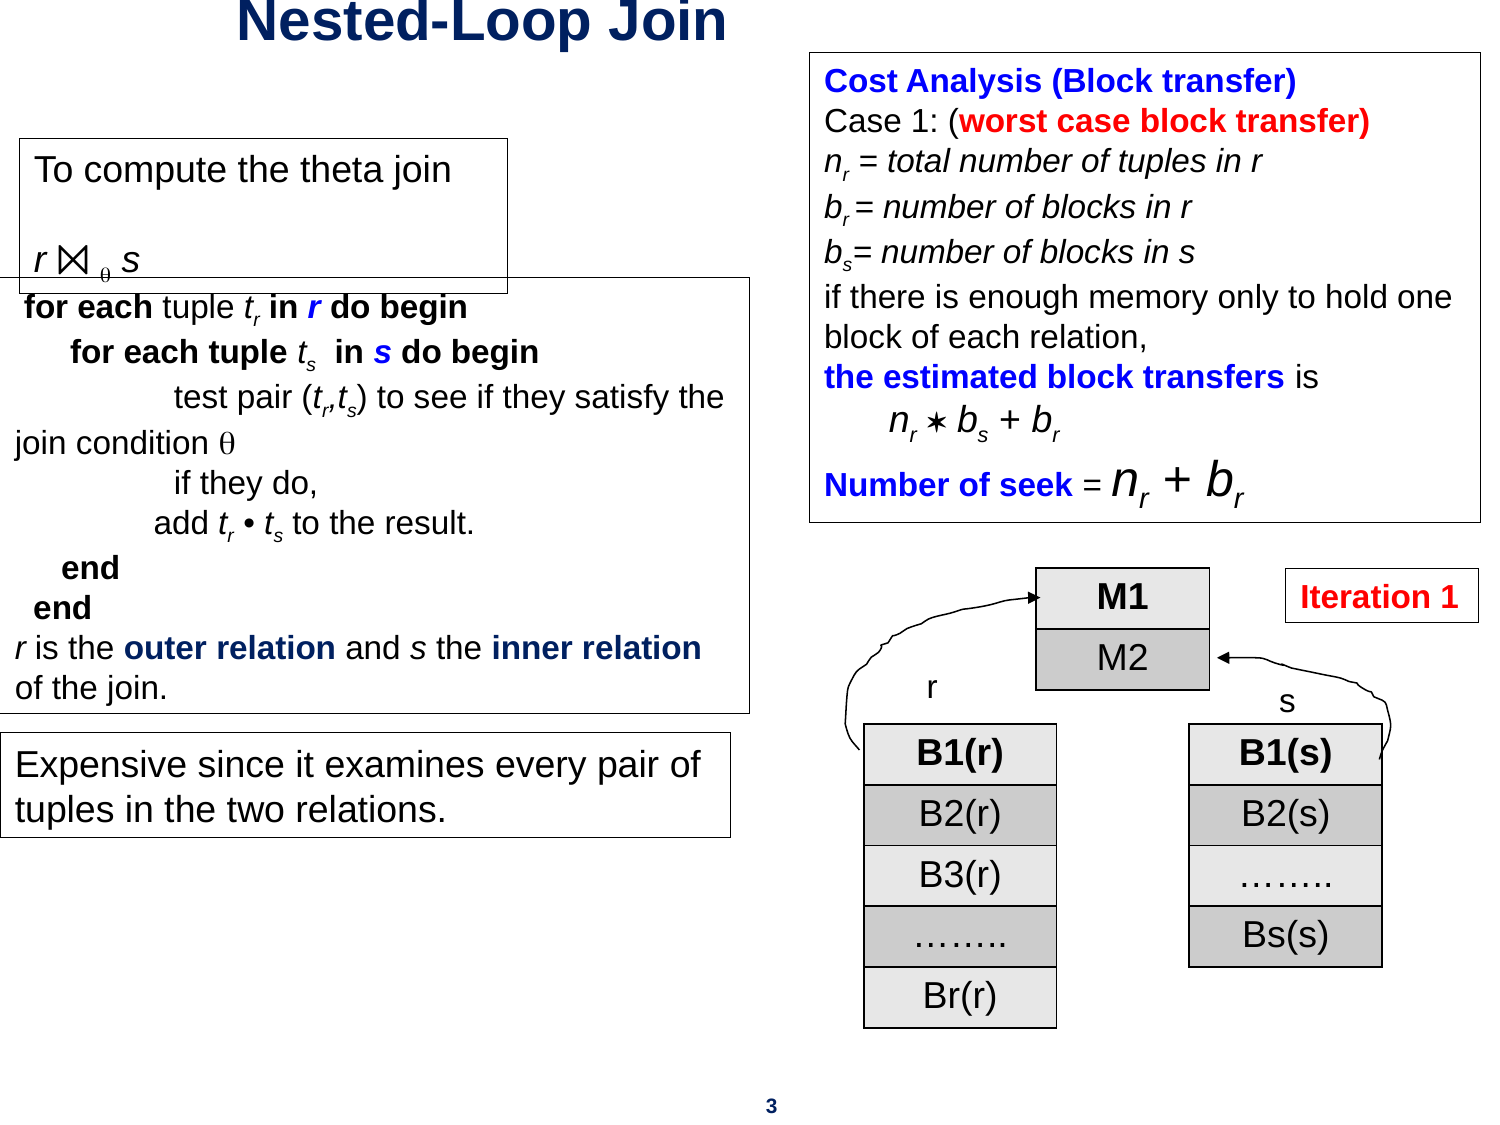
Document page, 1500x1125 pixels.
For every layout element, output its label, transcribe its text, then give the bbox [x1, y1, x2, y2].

text_box s [1264, 671, 1348, 727]
table_cell B3(r) [865, 846, 1056, 905]
text_box [845, 591, 1041, 751]
table_header M1 [1037, 569, 1209, 628]
text_box Iteration 1 [1285, 568, 1479, 623]
table_header B1(r) [865, 725, 1056, 784]
text_box Expensive since it examines every pair of tuples in the two relations. [0, 732, 731, 838]
text_box for each tuple tr in r do begin for each tuple ts in s do begin test pair (tr,ts) to see if they satisfy the join condition  if they do, add tr • ts to the result. end end r is the outer relation and s the inner relation of the join. [0, 277, 750, 714]
table_cell Br(r) [865, 968, 1056, 1027]
table_cell B2(s) [1190, 786, 1381, 845]
table_cell …….. [865, 907, 1056, 966]
text_box [1216, 651, 1307, 688]
table_cell Bs(s) [1190, 907, 1381, 966]
text_box To compute the theta join r ⨝  s [19, 138, 508, 277]
text_box [1327, 680, 1391, 760]
title Nested-Loop Join [0, 0, 1146, 60]
table_cell M2 [1037, 630, 1209, 689]
table_cell B2(r) [865, 786, 1056, 845]
text_box r [911, 657, 996, 713]
table_cell …….. [1190, 846, 1381, 905]
table_header B1(s) [1190, 725, 1381, 784]
text_box Cost Analysis (Block transfer) Case 1: (worst case block transfer) nr = total number of tuples in r br = number of blocks in r bs= number of blocks in s if there is enough memory only to hold one block of each relation, the estimated block transfers is nr  bs + br Number of seek = nr + br [809, 52, 1481, 523]
